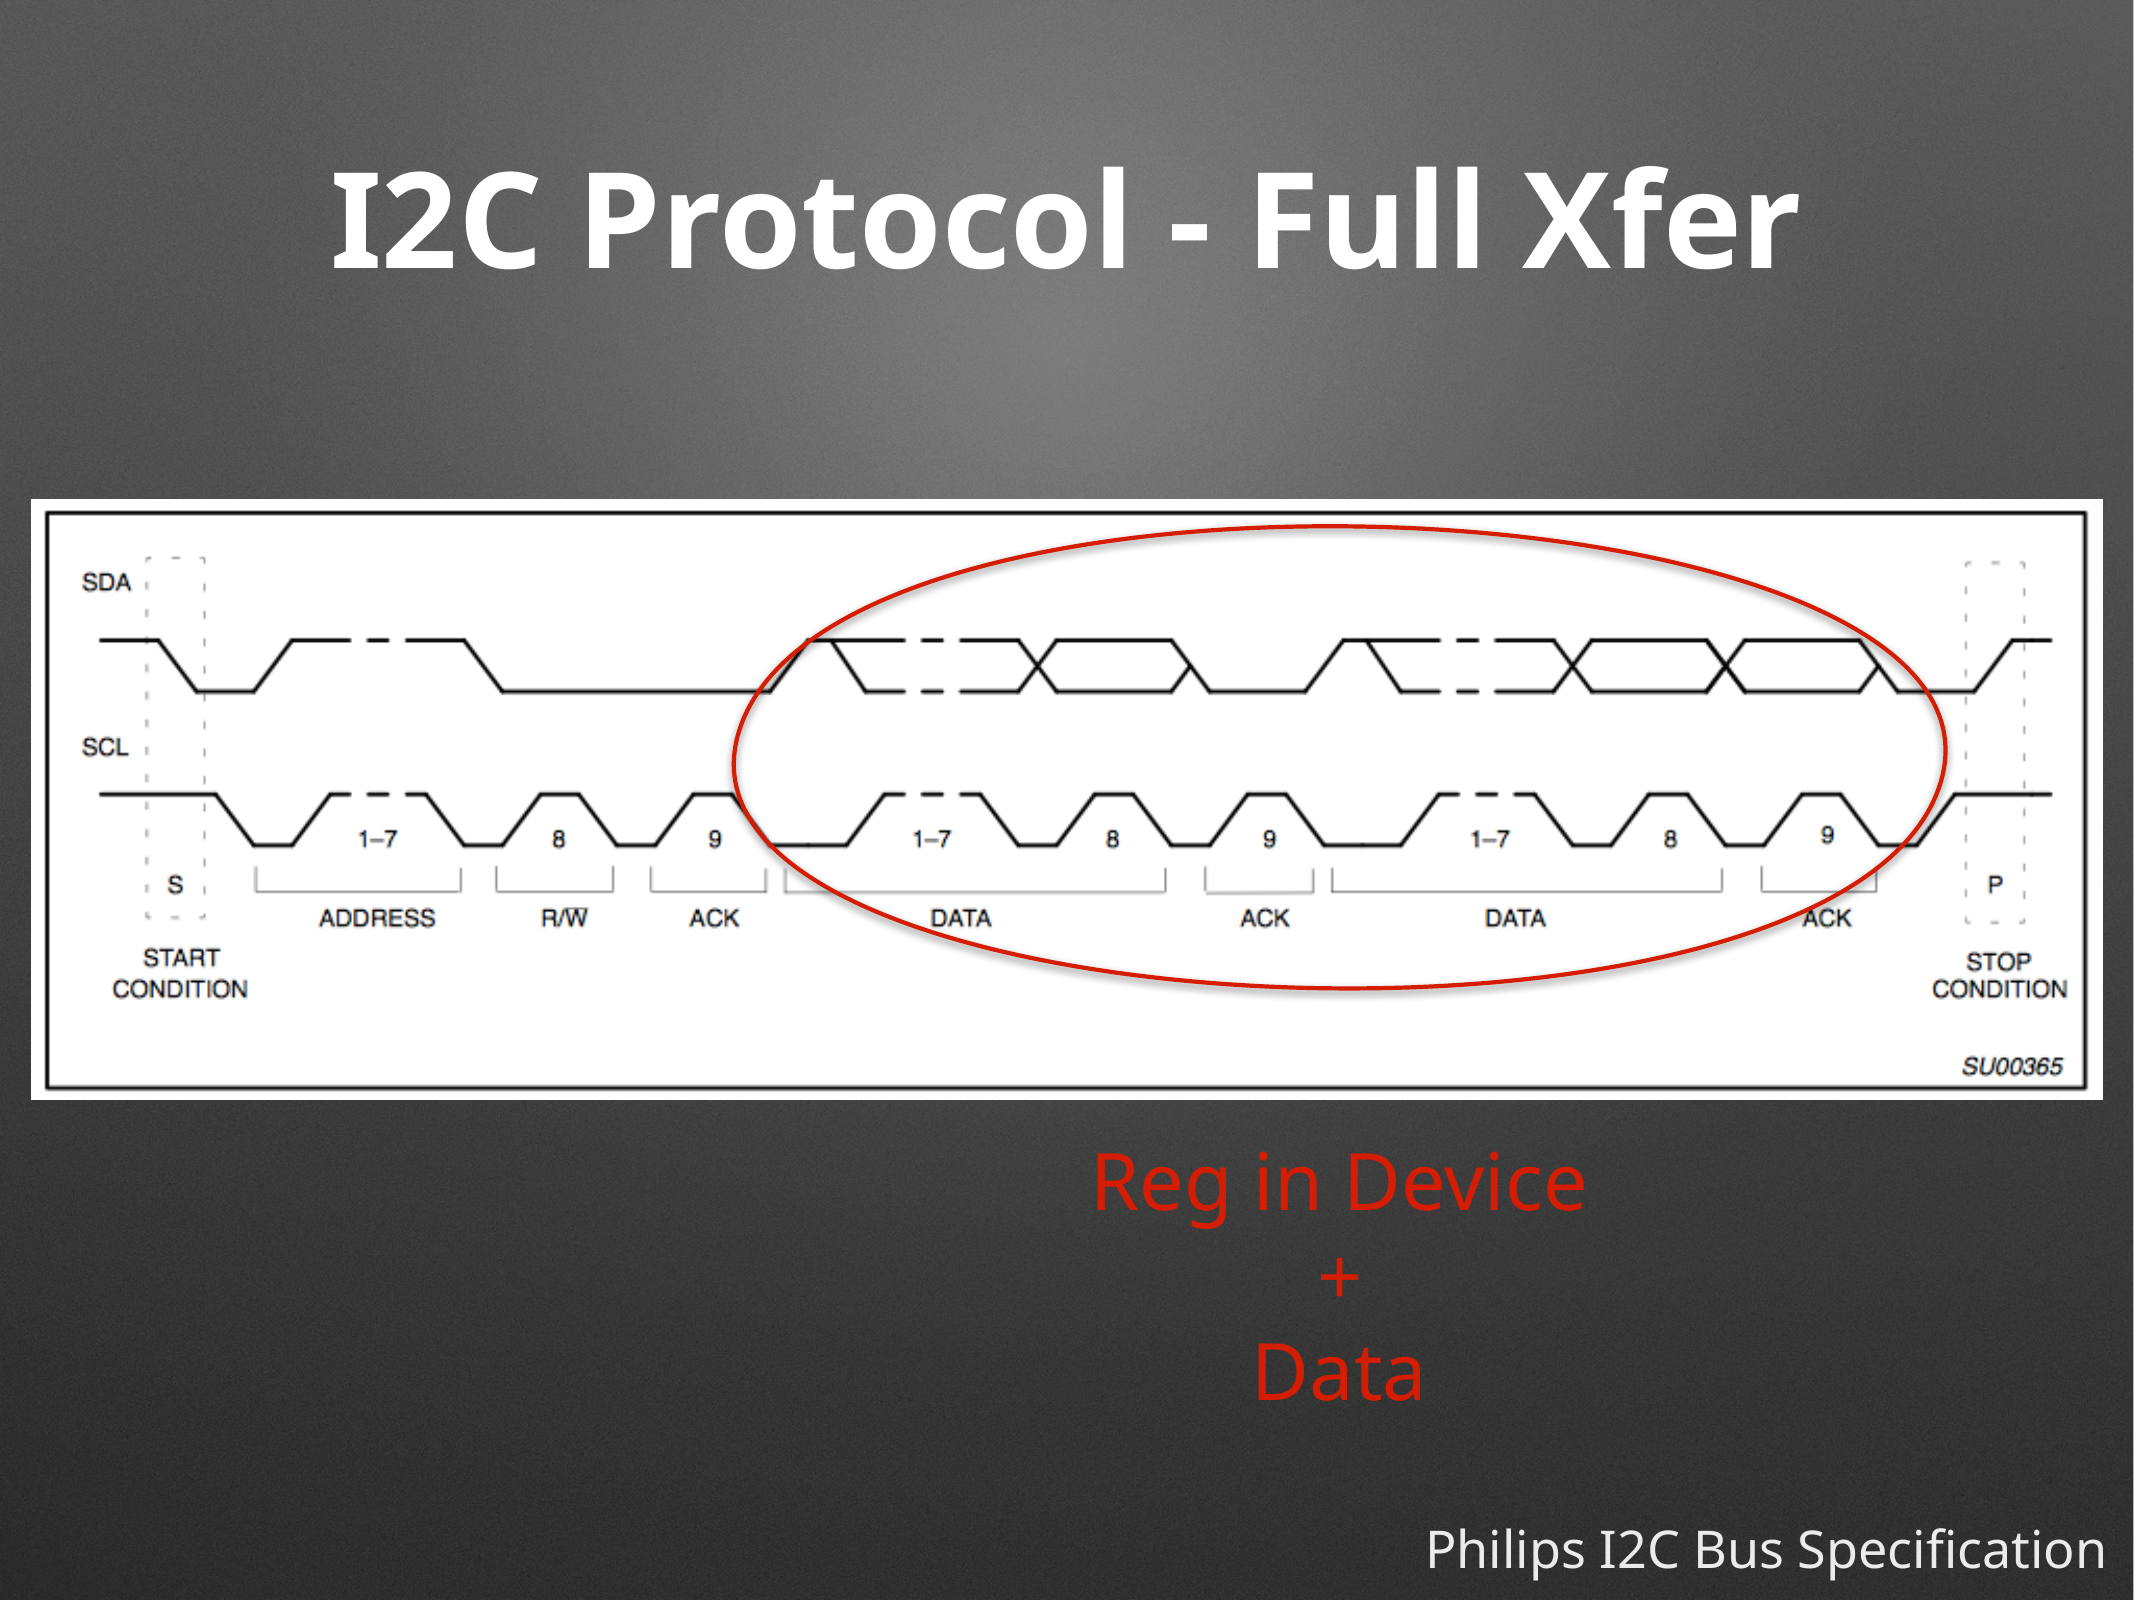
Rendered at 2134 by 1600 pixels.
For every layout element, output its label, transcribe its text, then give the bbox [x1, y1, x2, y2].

picture [0, 0, 2134, 1600]
text_box Philips I2C Bus Specification [1416, 1508, 2117, 1588]
text_box Reg in Device + Data [1082, 1123, 1597, 1425]
title I2C Protocol - Full Xfer [124, 39, 2009, 393]
